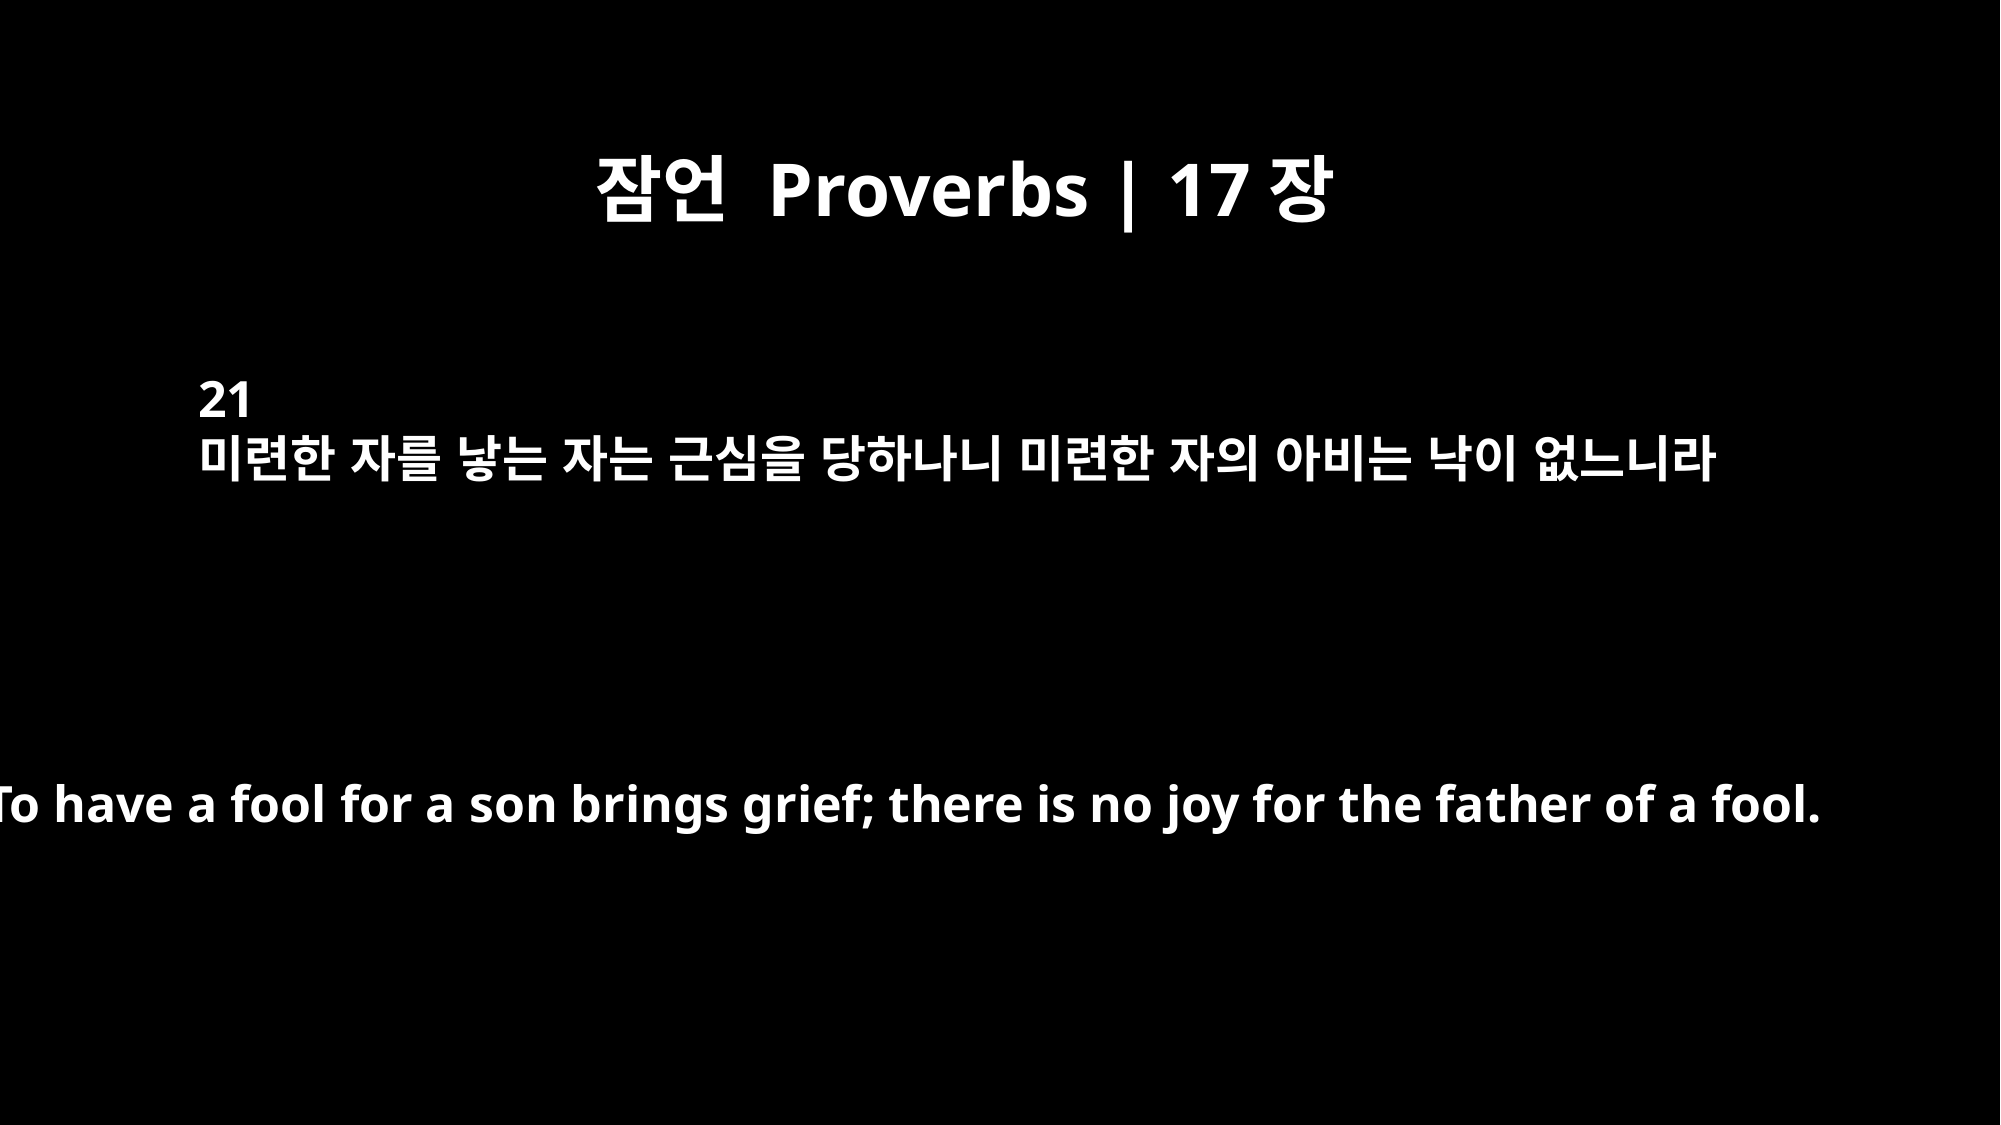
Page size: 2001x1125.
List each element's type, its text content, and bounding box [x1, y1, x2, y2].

text_box 잠언 Proverbs | 17장 [580, 136, 1352, 239]
text_box To have a fool for a son brings grief; there is no joy for the father of a fool. [0, 764, 1838, 840]
text_box 21 미련한 자를 낳는 자는 근심을 당하나니 미련한 자의 아비는 낙이 없느니라 [183, 359, 1734, 495]
